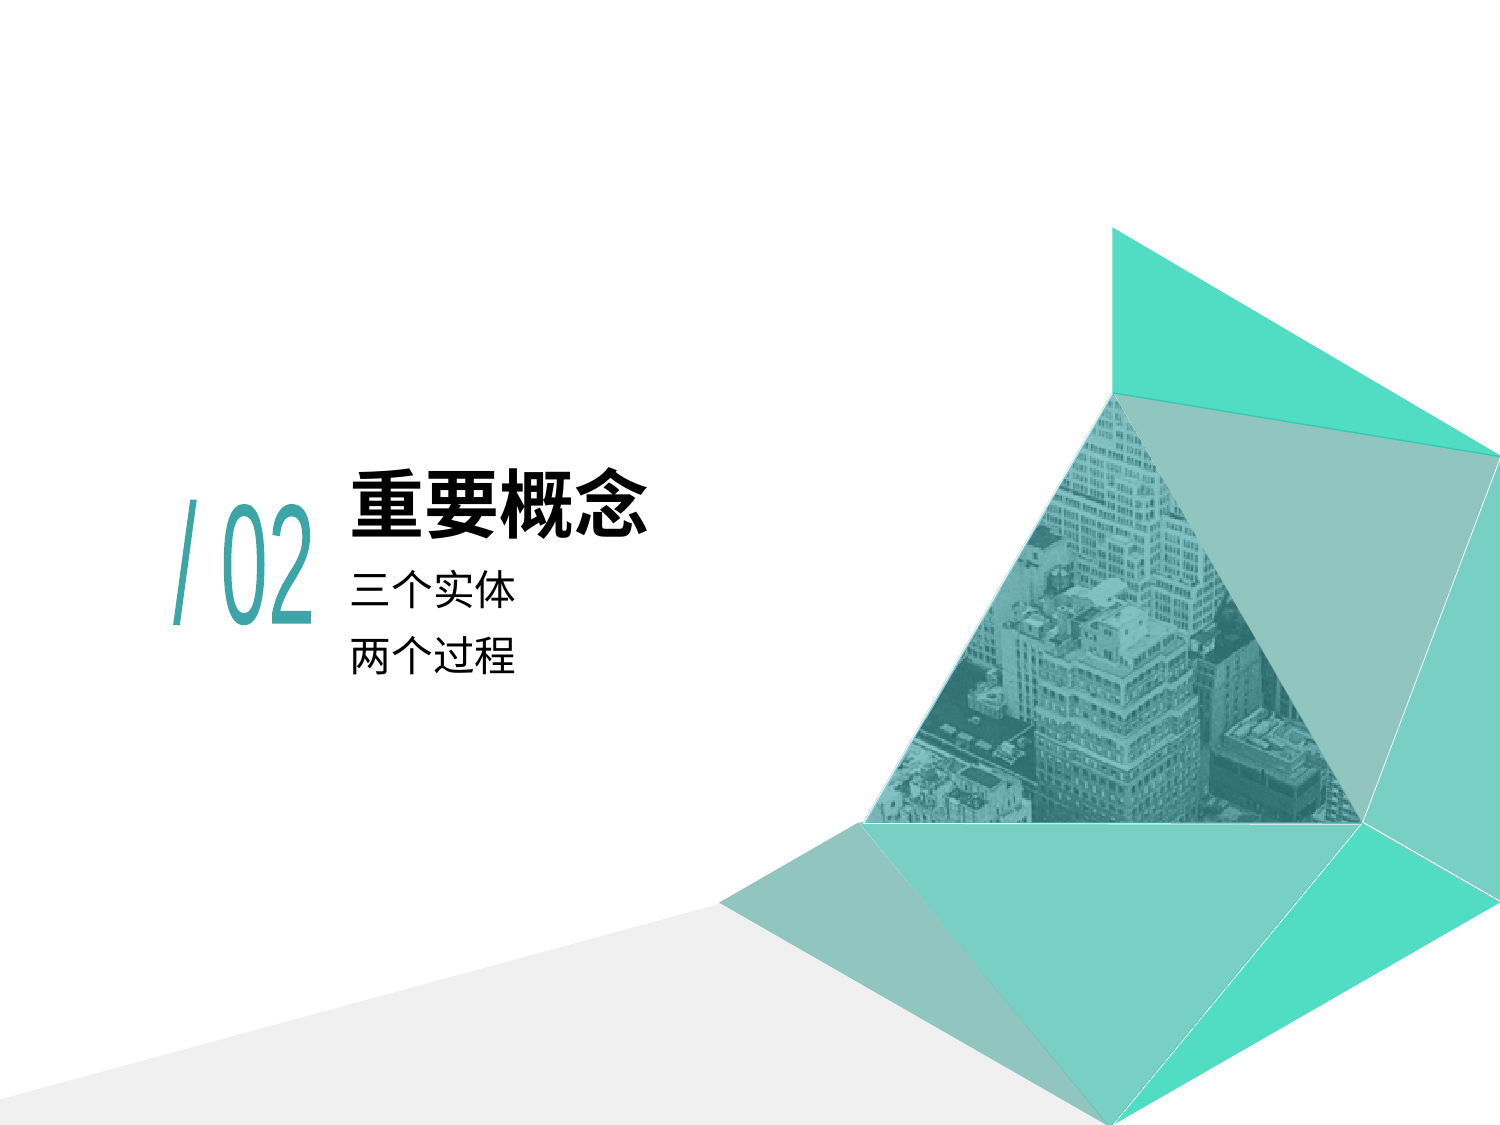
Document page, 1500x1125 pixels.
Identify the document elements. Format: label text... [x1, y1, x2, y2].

picture [867, 390, 1112, 580]
list 三个实体 两个过程 [334, 556, 1002, 724]
picture [867, 724, 919, 813]
title 重要概念 [334, 409, 1001, 556]
